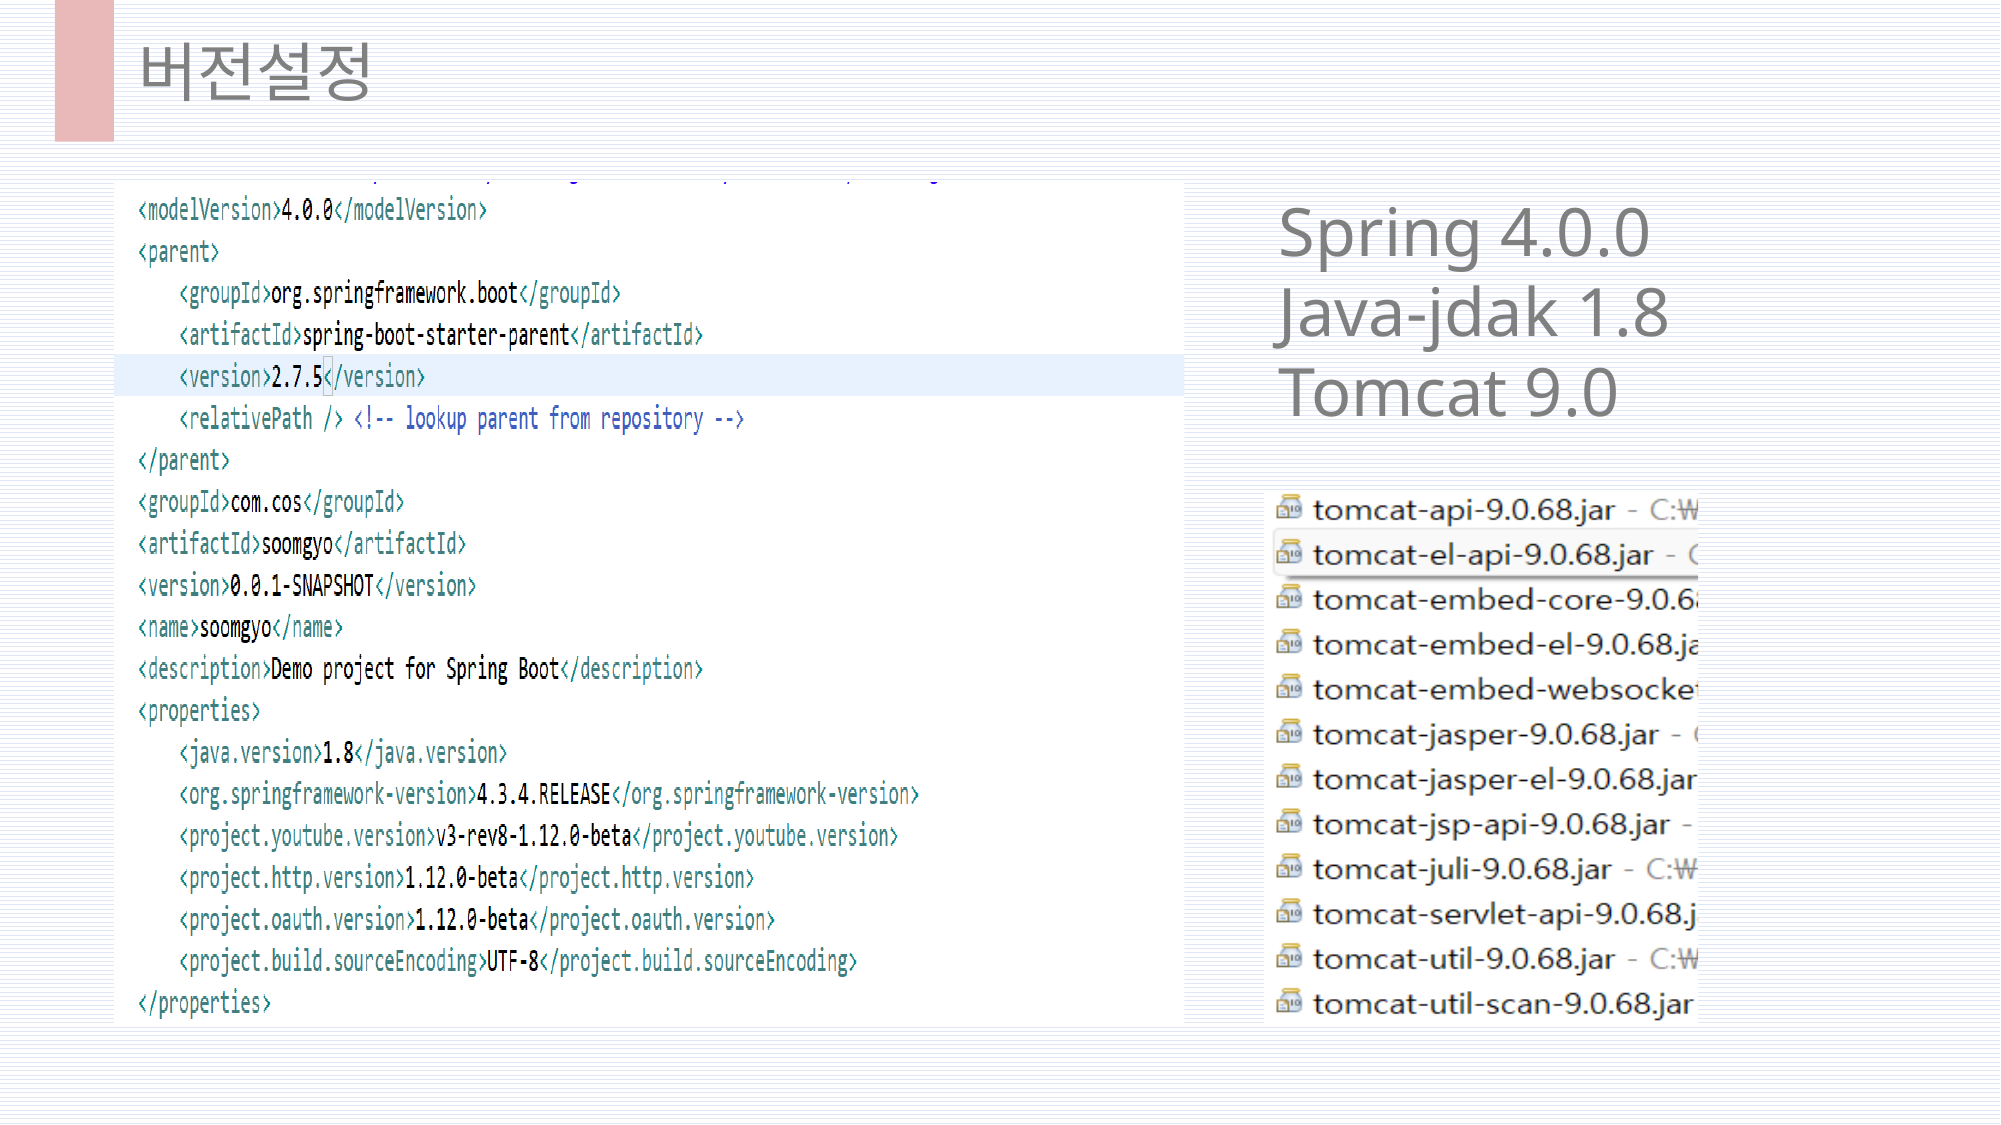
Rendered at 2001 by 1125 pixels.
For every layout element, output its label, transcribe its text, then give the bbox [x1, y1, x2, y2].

picture [113, 182, 1185, 1025]
picture [1263, 491, 1699, 1025]
text_box [53, 0, 115, 143]
text_box Spring 4.0.0 Java-jdak 1.8 Tomcat 9.0 [1264, 182, 1821, 438]
text_box 버전설정 [123, 24, 391, 117]
